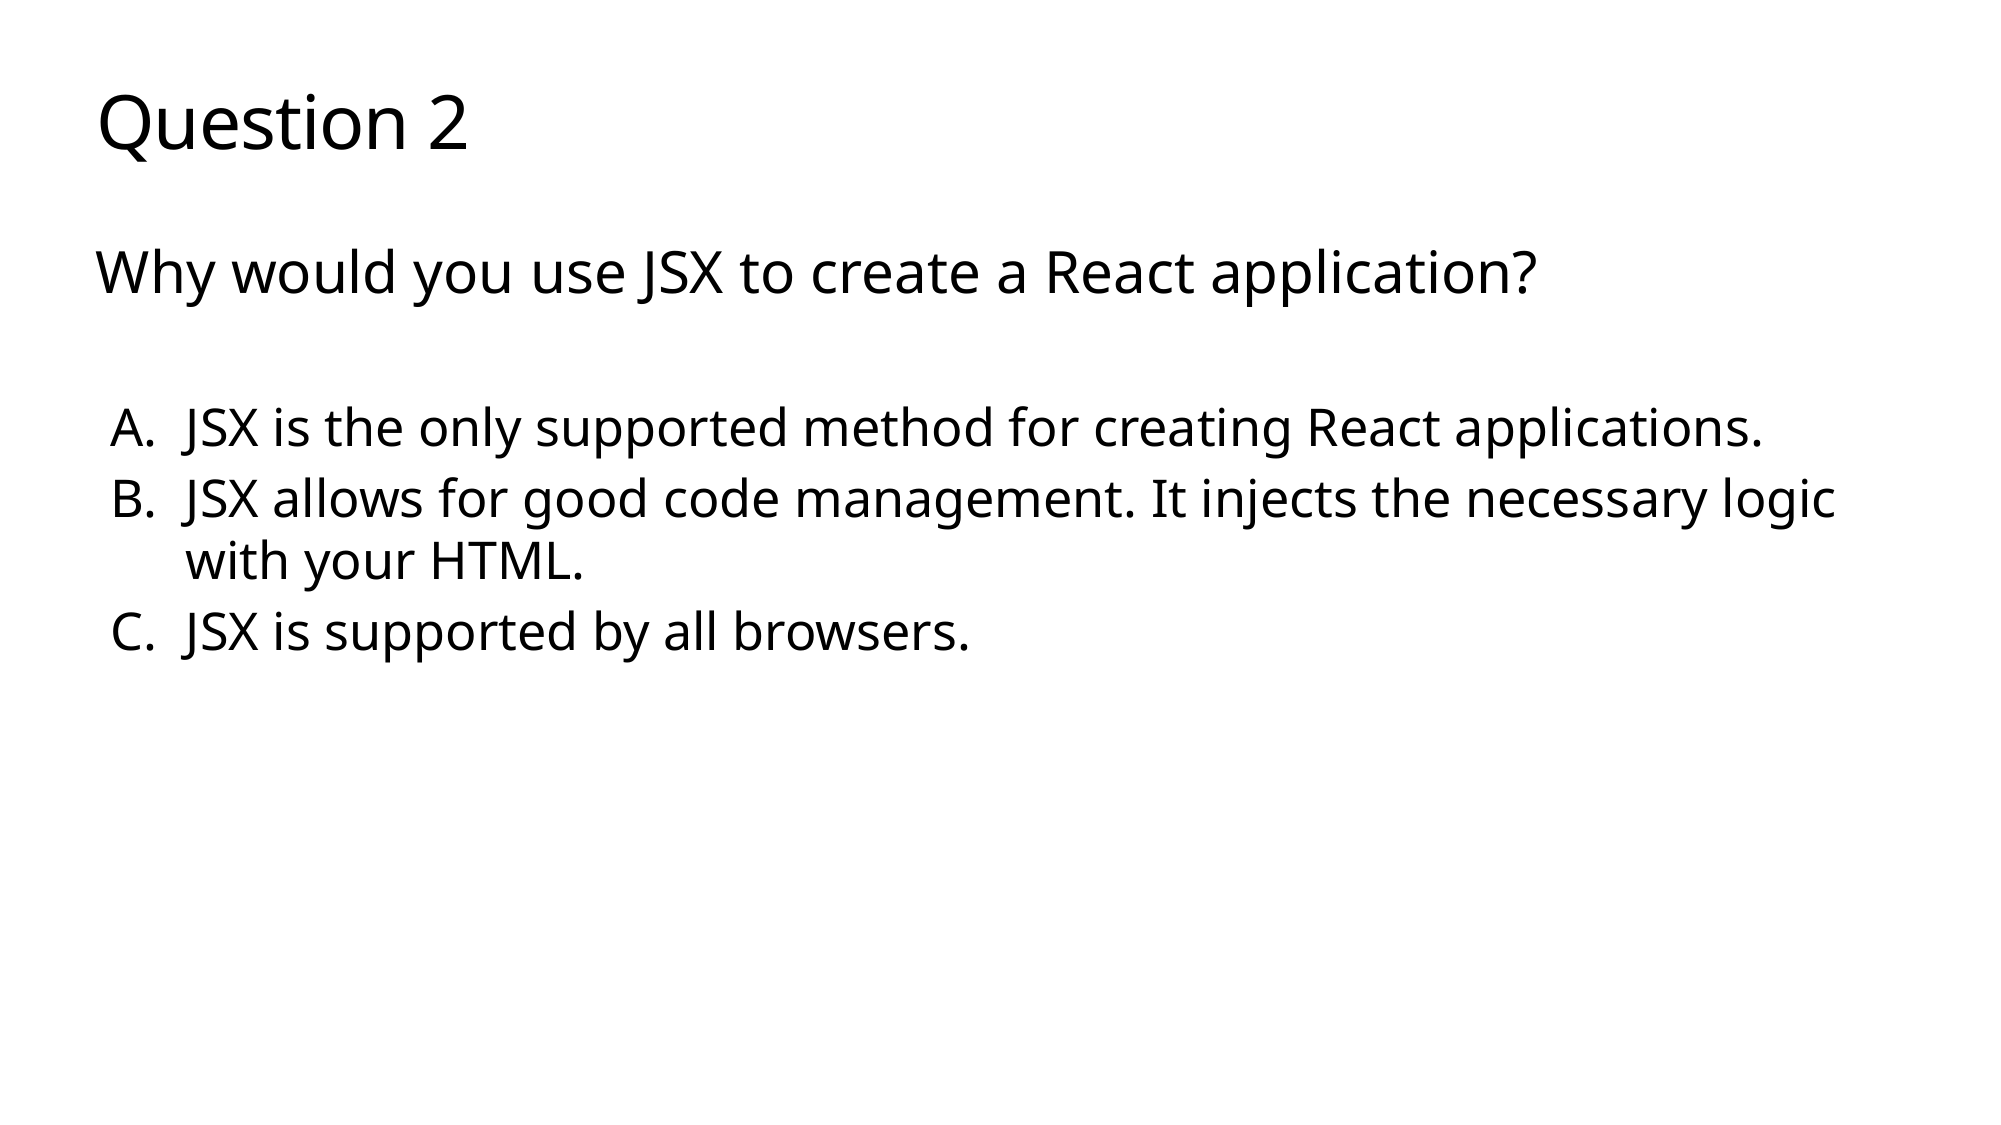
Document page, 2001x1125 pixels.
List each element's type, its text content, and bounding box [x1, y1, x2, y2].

text_box JSX is the only supported method for creating React applications. JSX allows for good code management. It injects the necessary logic with your HTML. JSX is supported by all browsers. [95, 387, 1905, 1044]
list Why would you use JSX to create a React application? [95, 235, 1904, 306]
title Question 2 [96, 75, 1904, 165]
